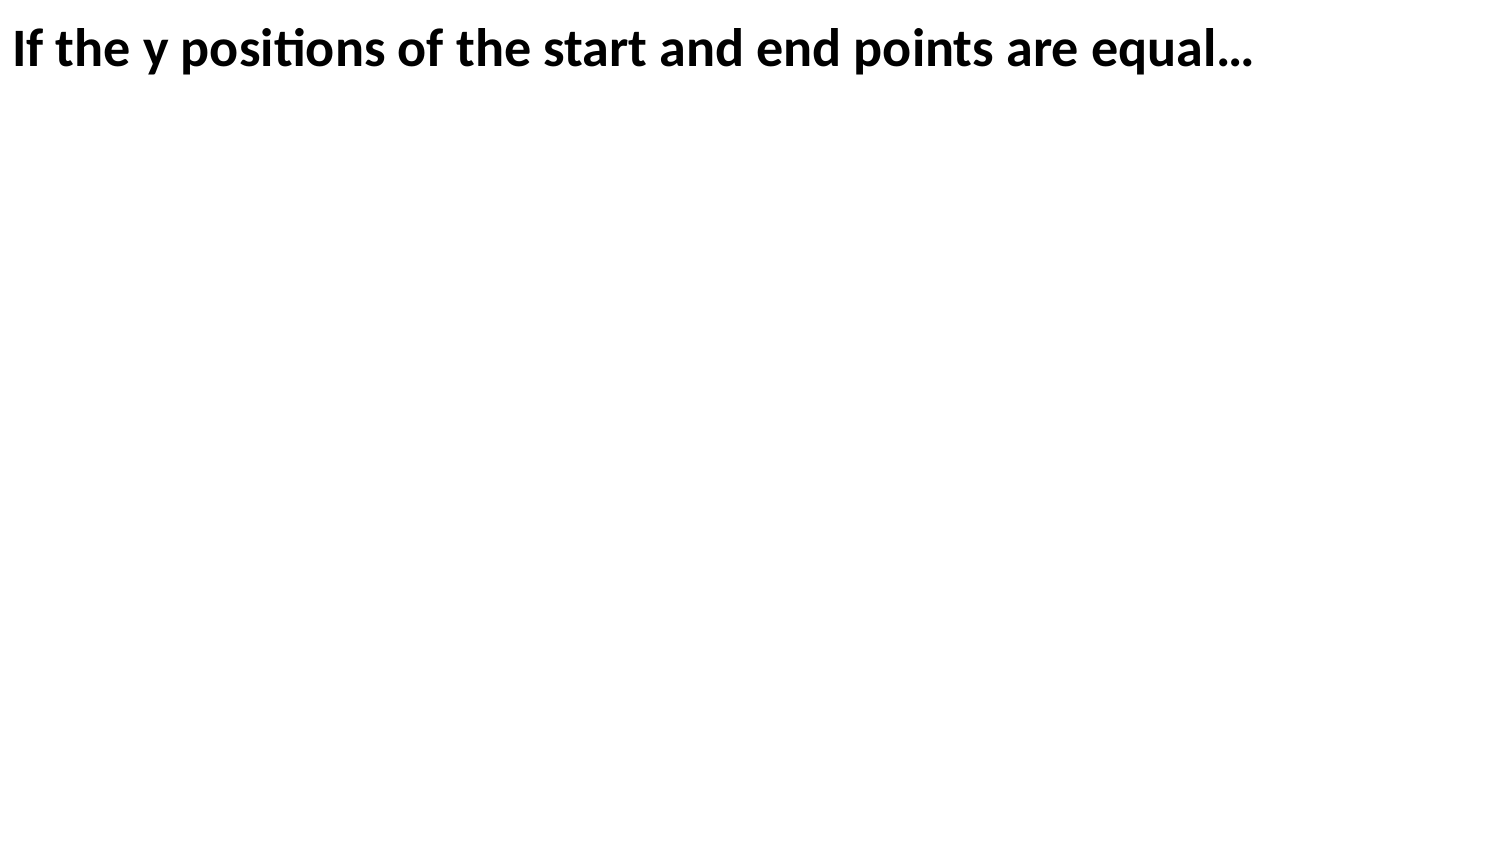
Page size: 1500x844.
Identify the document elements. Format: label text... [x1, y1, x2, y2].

title If the y positions of the start and end points are equal… [11, 11, 1466, 78]
